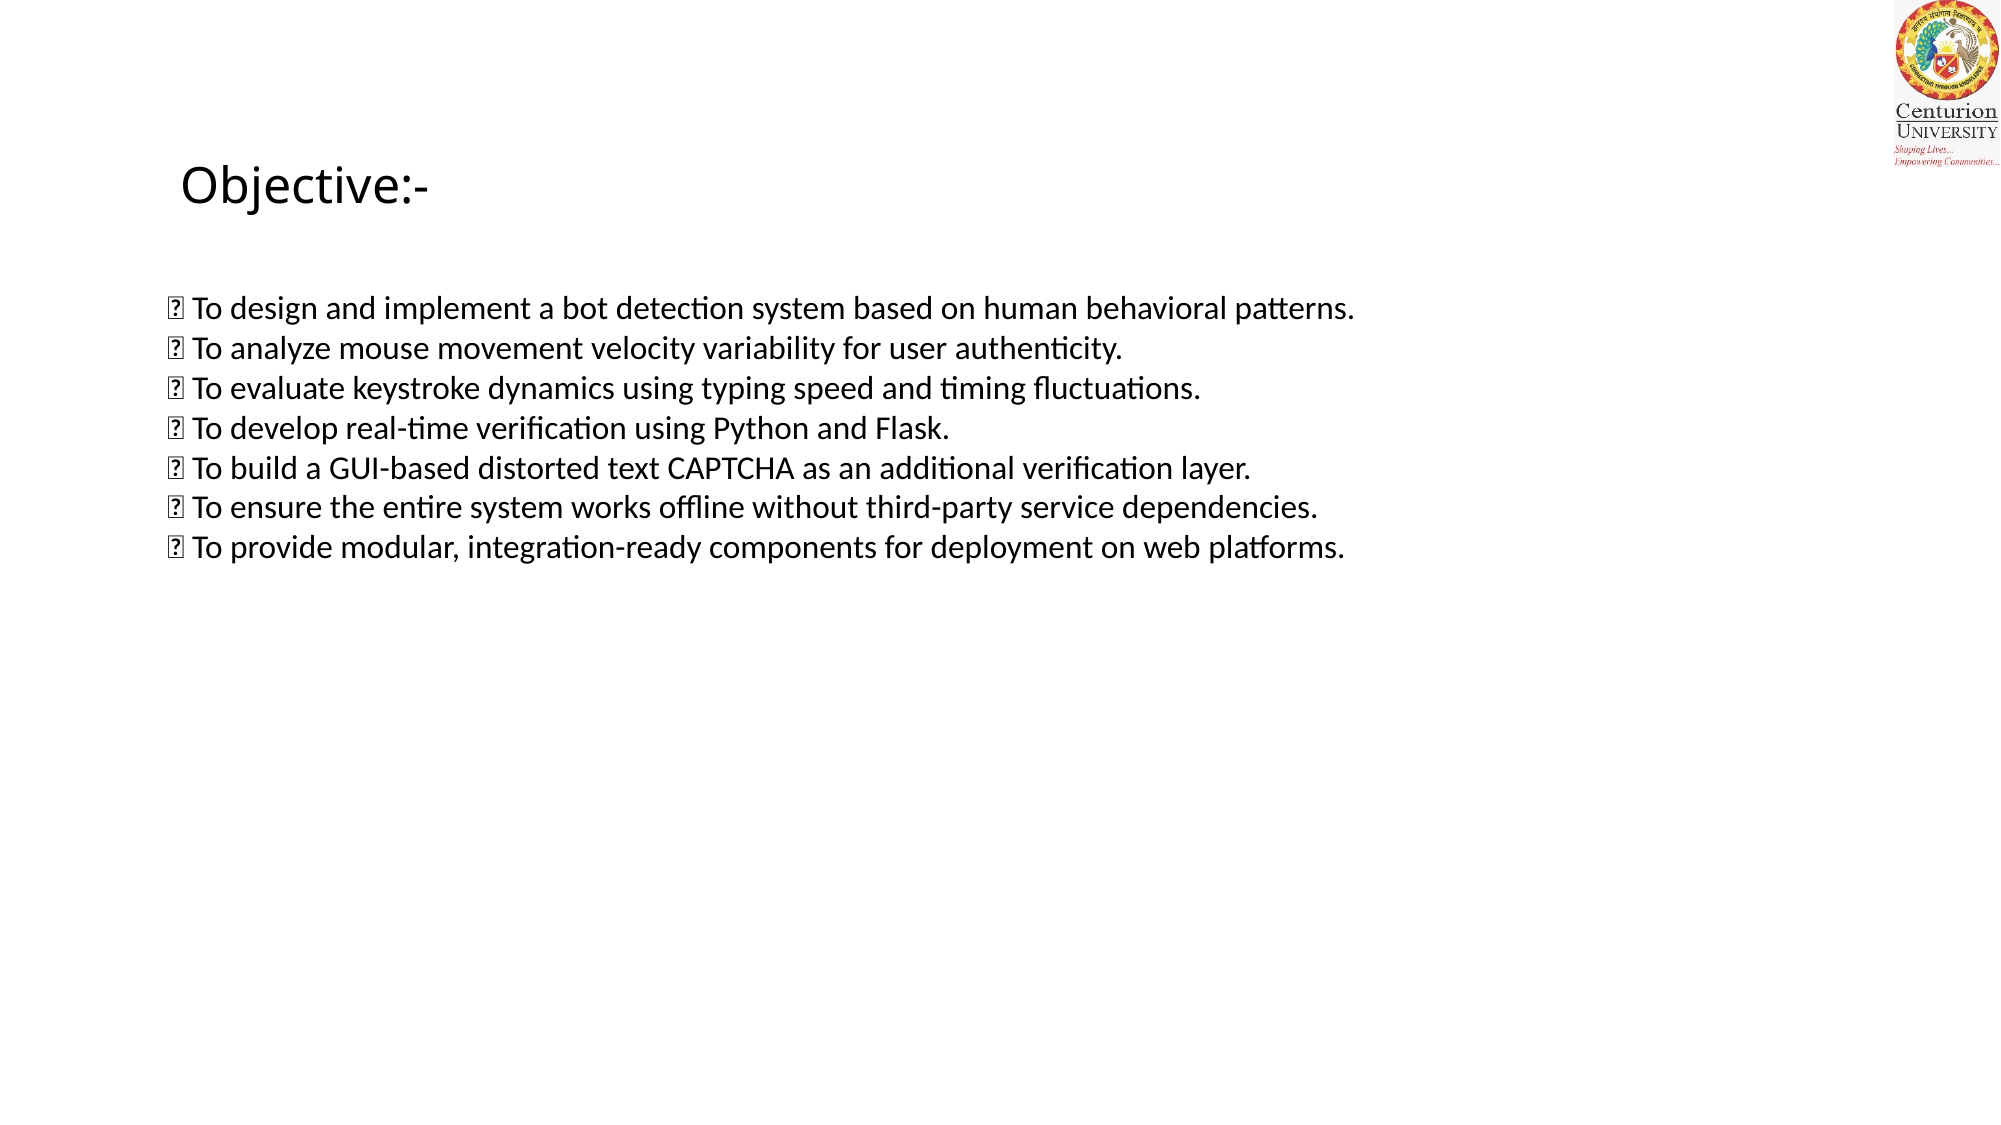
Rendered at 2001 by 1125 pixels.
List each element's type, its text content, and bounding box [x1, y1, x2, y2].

text_box Objective:- [152, 145, 828, 221]
text_box ✅ To design and implement a bot detection system based on human behavioral patterns. ✅ To analyze mouse movement velocity variability for user authenticity. ✅ To evaluate keystroke dynamics using typing speed and timing fluctuations. ✅ To develop real-time verification using Python and Flask. ✅ To build a GUI-based distorted text CAPTCHA as an additional verification layer. ✅ To ensure the entire system works offline without third-party service dependencies. ✅ To provide modular, integration-ready components for deployment on web platforms. [152, 278, 1447, 573]
picture [1894, 0, 2000, 167]
